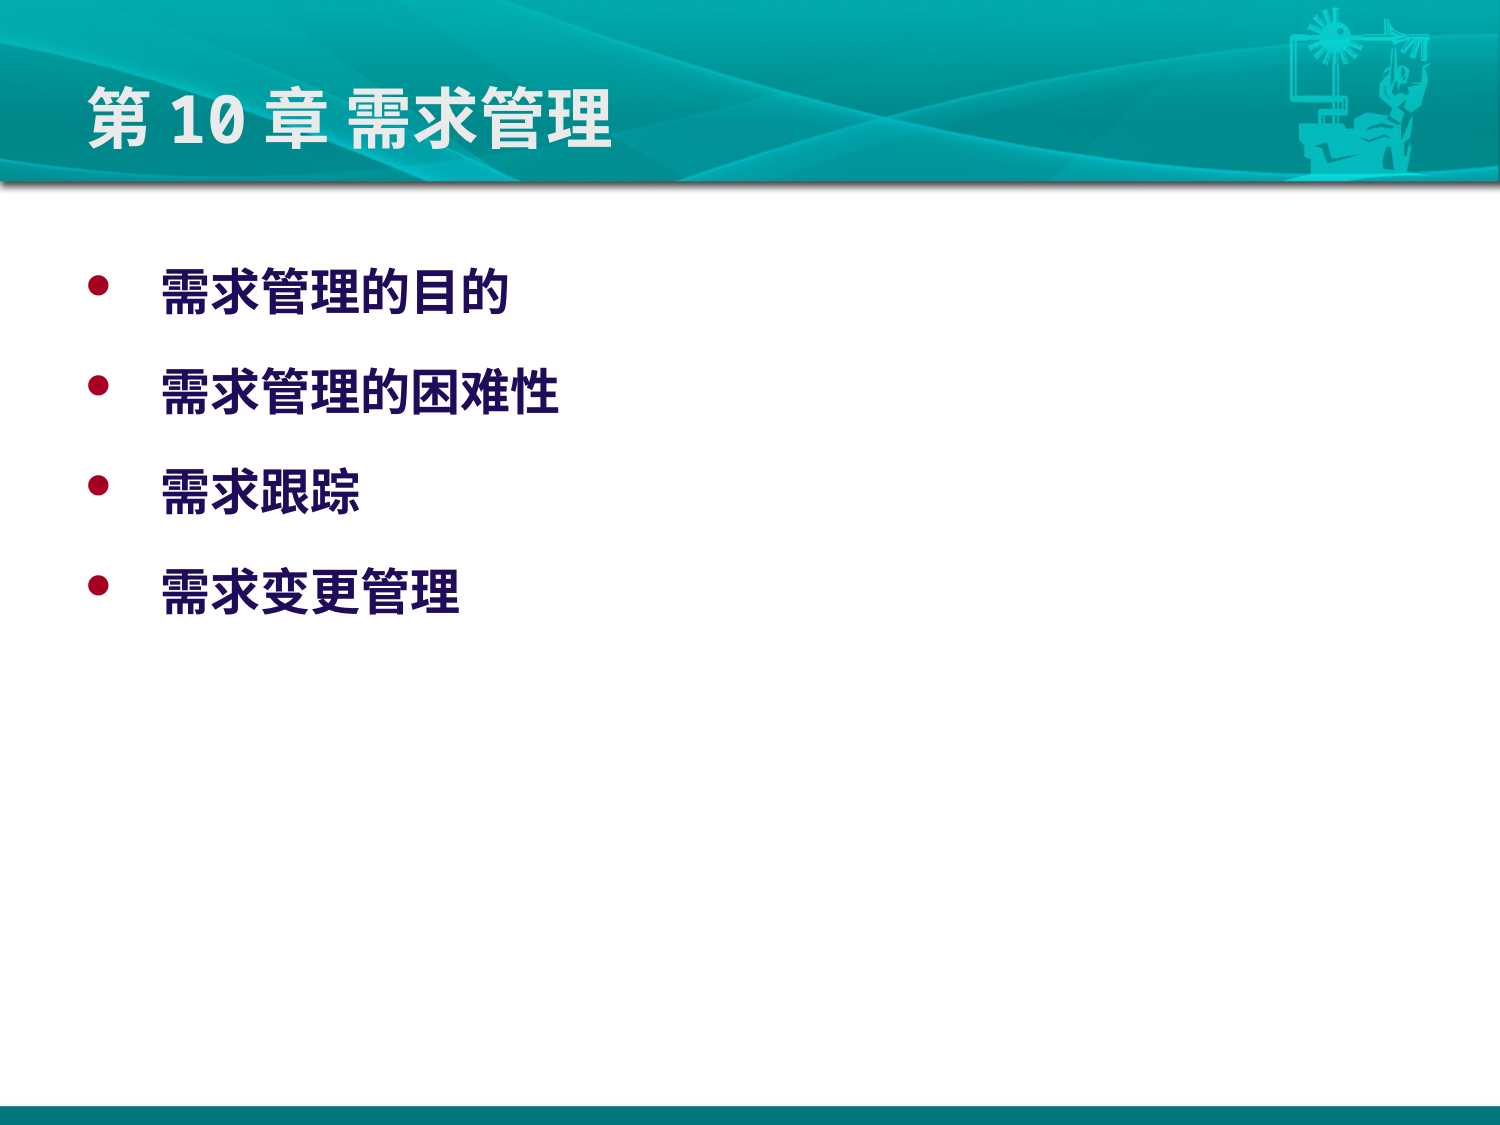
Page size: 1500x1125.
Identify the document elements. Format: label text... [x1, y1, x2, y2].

title 第10章 需求管理 [70, 23, 1496, 211]
list 需求管理的目的 需求管理的困难性 需求跟踪 需求变更管理 [70, 222, 1430, 787]
picture [0, 0, 1500, 1125]
